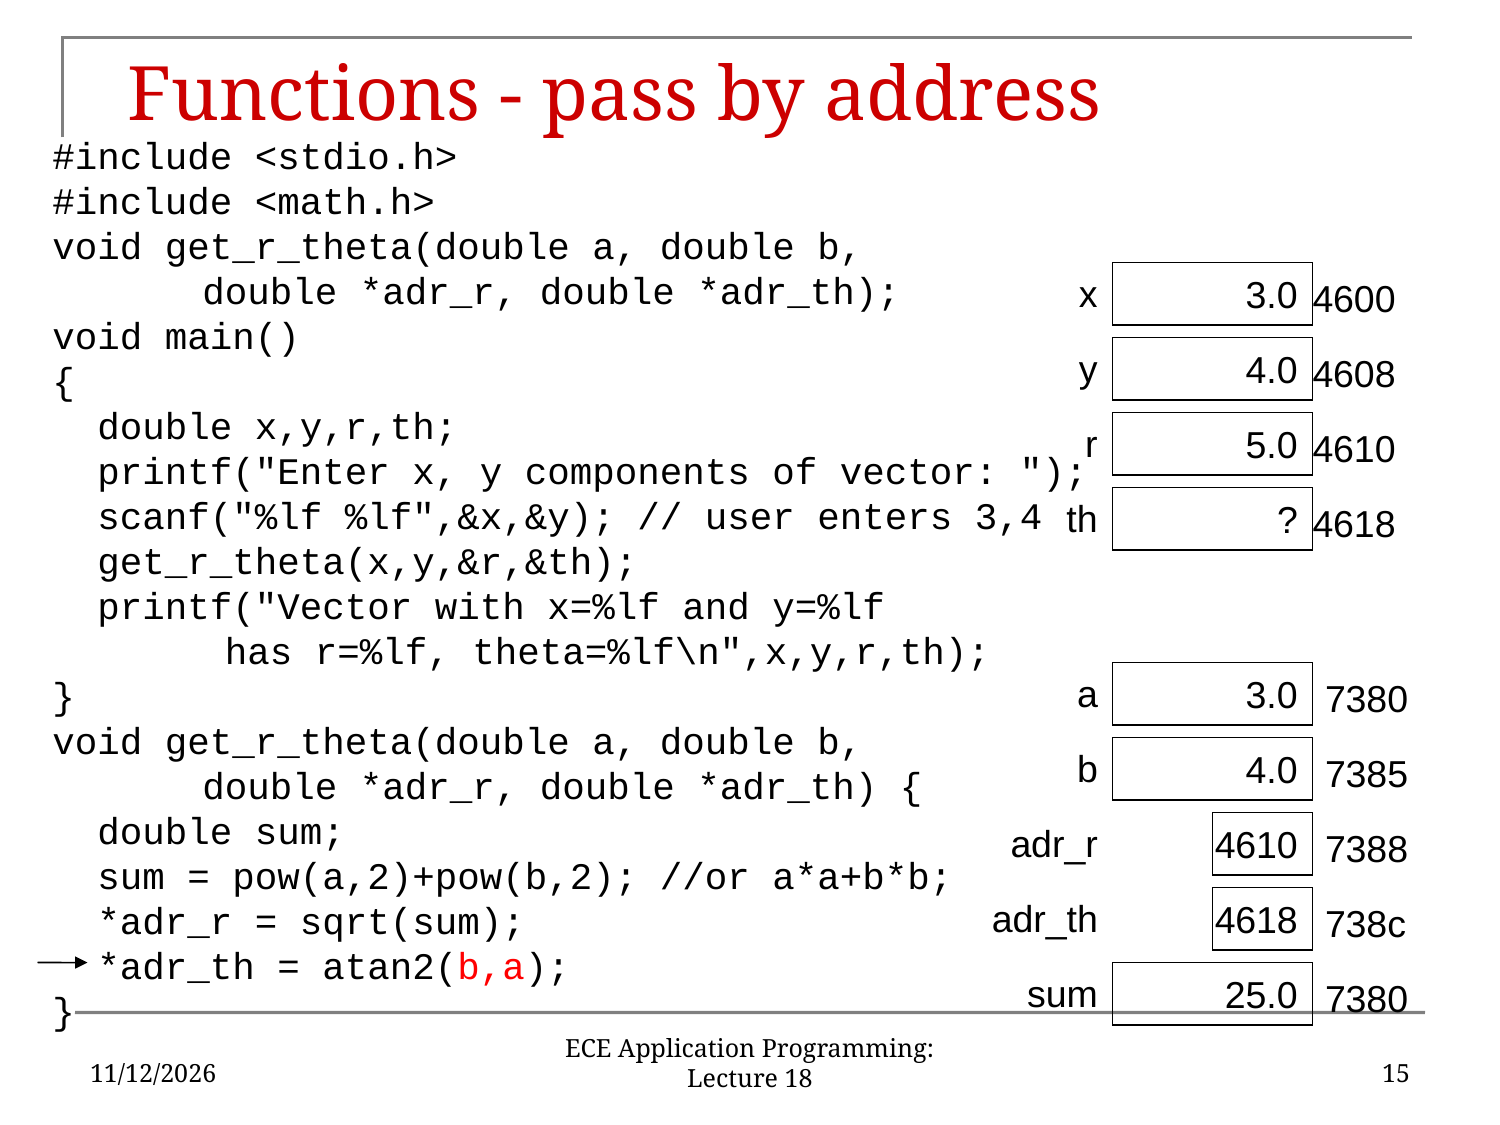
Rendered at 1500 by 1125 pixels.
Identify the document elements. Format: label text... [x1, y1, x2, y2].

text_box 4618 [1312, 500, 1425, 546]
text_box [37, 956, 88, 969]
text_box 7385 [1325, 750, 1438, 796]
text_box adr_th [949, 887, 1113, 948]
text_box 4600 [1312, 275, 1425, 321]
text_box 4610 [1312, 425, 1425, 471]
text_box 738c [1325, 900, 1438, 946]
text_box 7380 [1325, 975, 1438, 1021]
text_box 3.0 [1112, 262, 1313, 325]
text_box a [1049, 662, 1112, 723]
text_box 3.0 [1112, 662, 1313, 725]
text_box 7388 [1325, 825, 1438, 871]
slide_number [74, 1023, 426, 1100]
text_box 5.0 [1112, 412, 1313, 475]
text_box 7380 [1325, 675, 1438, 721]
text_box 4608 [1312, 350, 1425, 396]
text_box th [1049, 487, 1112, 548]
text_box r [1049, 412, 1112, 473]
title Functions - pass by address [112, 37, 1388, 124]
text_box ? [1112, 487, 1313, 550]
text_box adr_r [949, 812, 1113, 873]
text_box 25.0 [1112, 962, 1313, 1025]
text_box 4.0 [1112, 737, 1313, 800]
text_box y [1049, 337, 1112, 398]
text_box 4618 [1212, 887, 1313, 950]
footer ECE Application Programming: Lecture 18 [512, 1024, 988, 1101]
text_box 4.0 [1112, 337, 1313, 400]
text_box #include <stdio.h> #include <math.h> void get_r_theta(double a, double b, double *adr_r, double *adr_th); void main() { double x,y,r,th; printf("Enter x, y components of vector: "); scanf("%lf %lf",&x,&y); // user enters 3,4 get_r_theta(x,y,&r,&th); printf("Vector with x=%lf and y=%lf has r=%lf, theta=%lf\n",x,y,r,th); } void get_r_theta(double a, double b, double *adr_r, double *adr_th) { double sum; sum = pow(a,2)+pow(b,2); //or a*a+b*b; *adr_r = sqrt(sum); *adr_th = atan2(b,a); } [37, 124, 1413, 1040]
text_box sum [924, 962, 1112, 1023]
slide_number 15 [1074, 1023, 1426, 1100]
text_box b [1049, 737, 1112, 798]
text_box 4610 [1212, 812, 1313, 875]
text_box x [1049, 262, 1112, 323]
